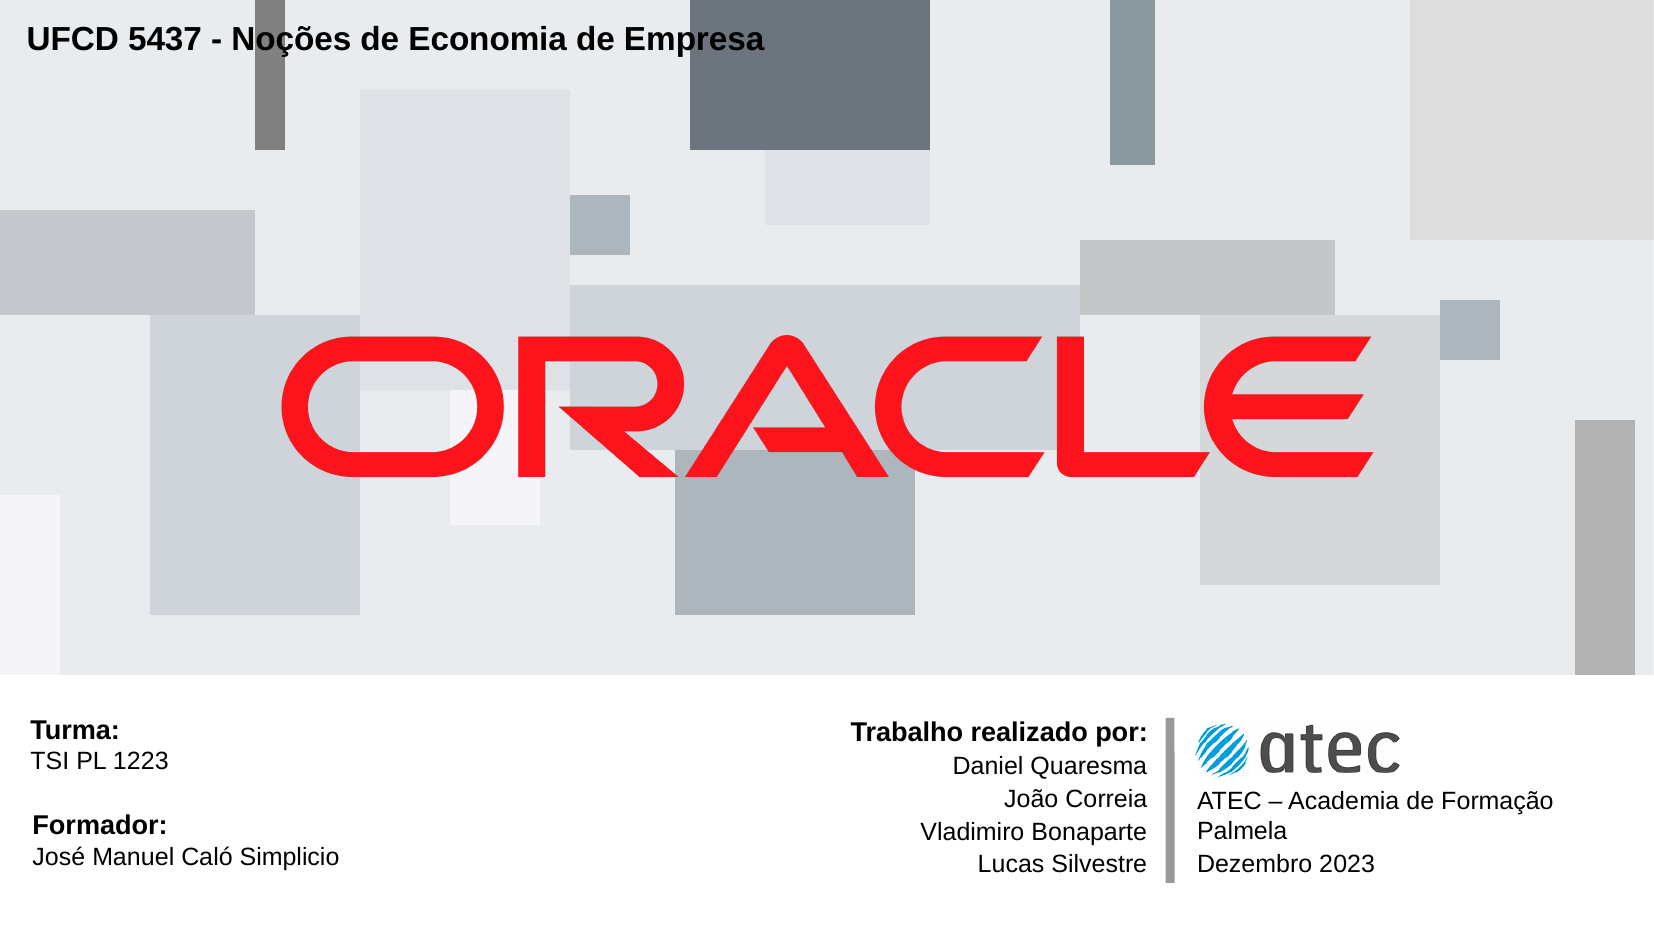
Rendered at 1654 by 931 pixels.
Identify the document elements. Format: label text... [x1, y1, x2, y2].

picture [270, 92, 1402, 788]
text_box ATEC – Academia de Formação Palmela Dezembro 2023 [1182, 777, 1644, 895]
text_box Trabalho realizado por: Daniel Quaresma João Correia Vladimiro Bonaparte Lucas Silvestre [787, 727, 1163, 895]
text_box Turma: TSI PL 1223 [15, 704, 578, 791]
text_box Formador: José Manuel Caló Simplicio [17, 800, 389, 886]
